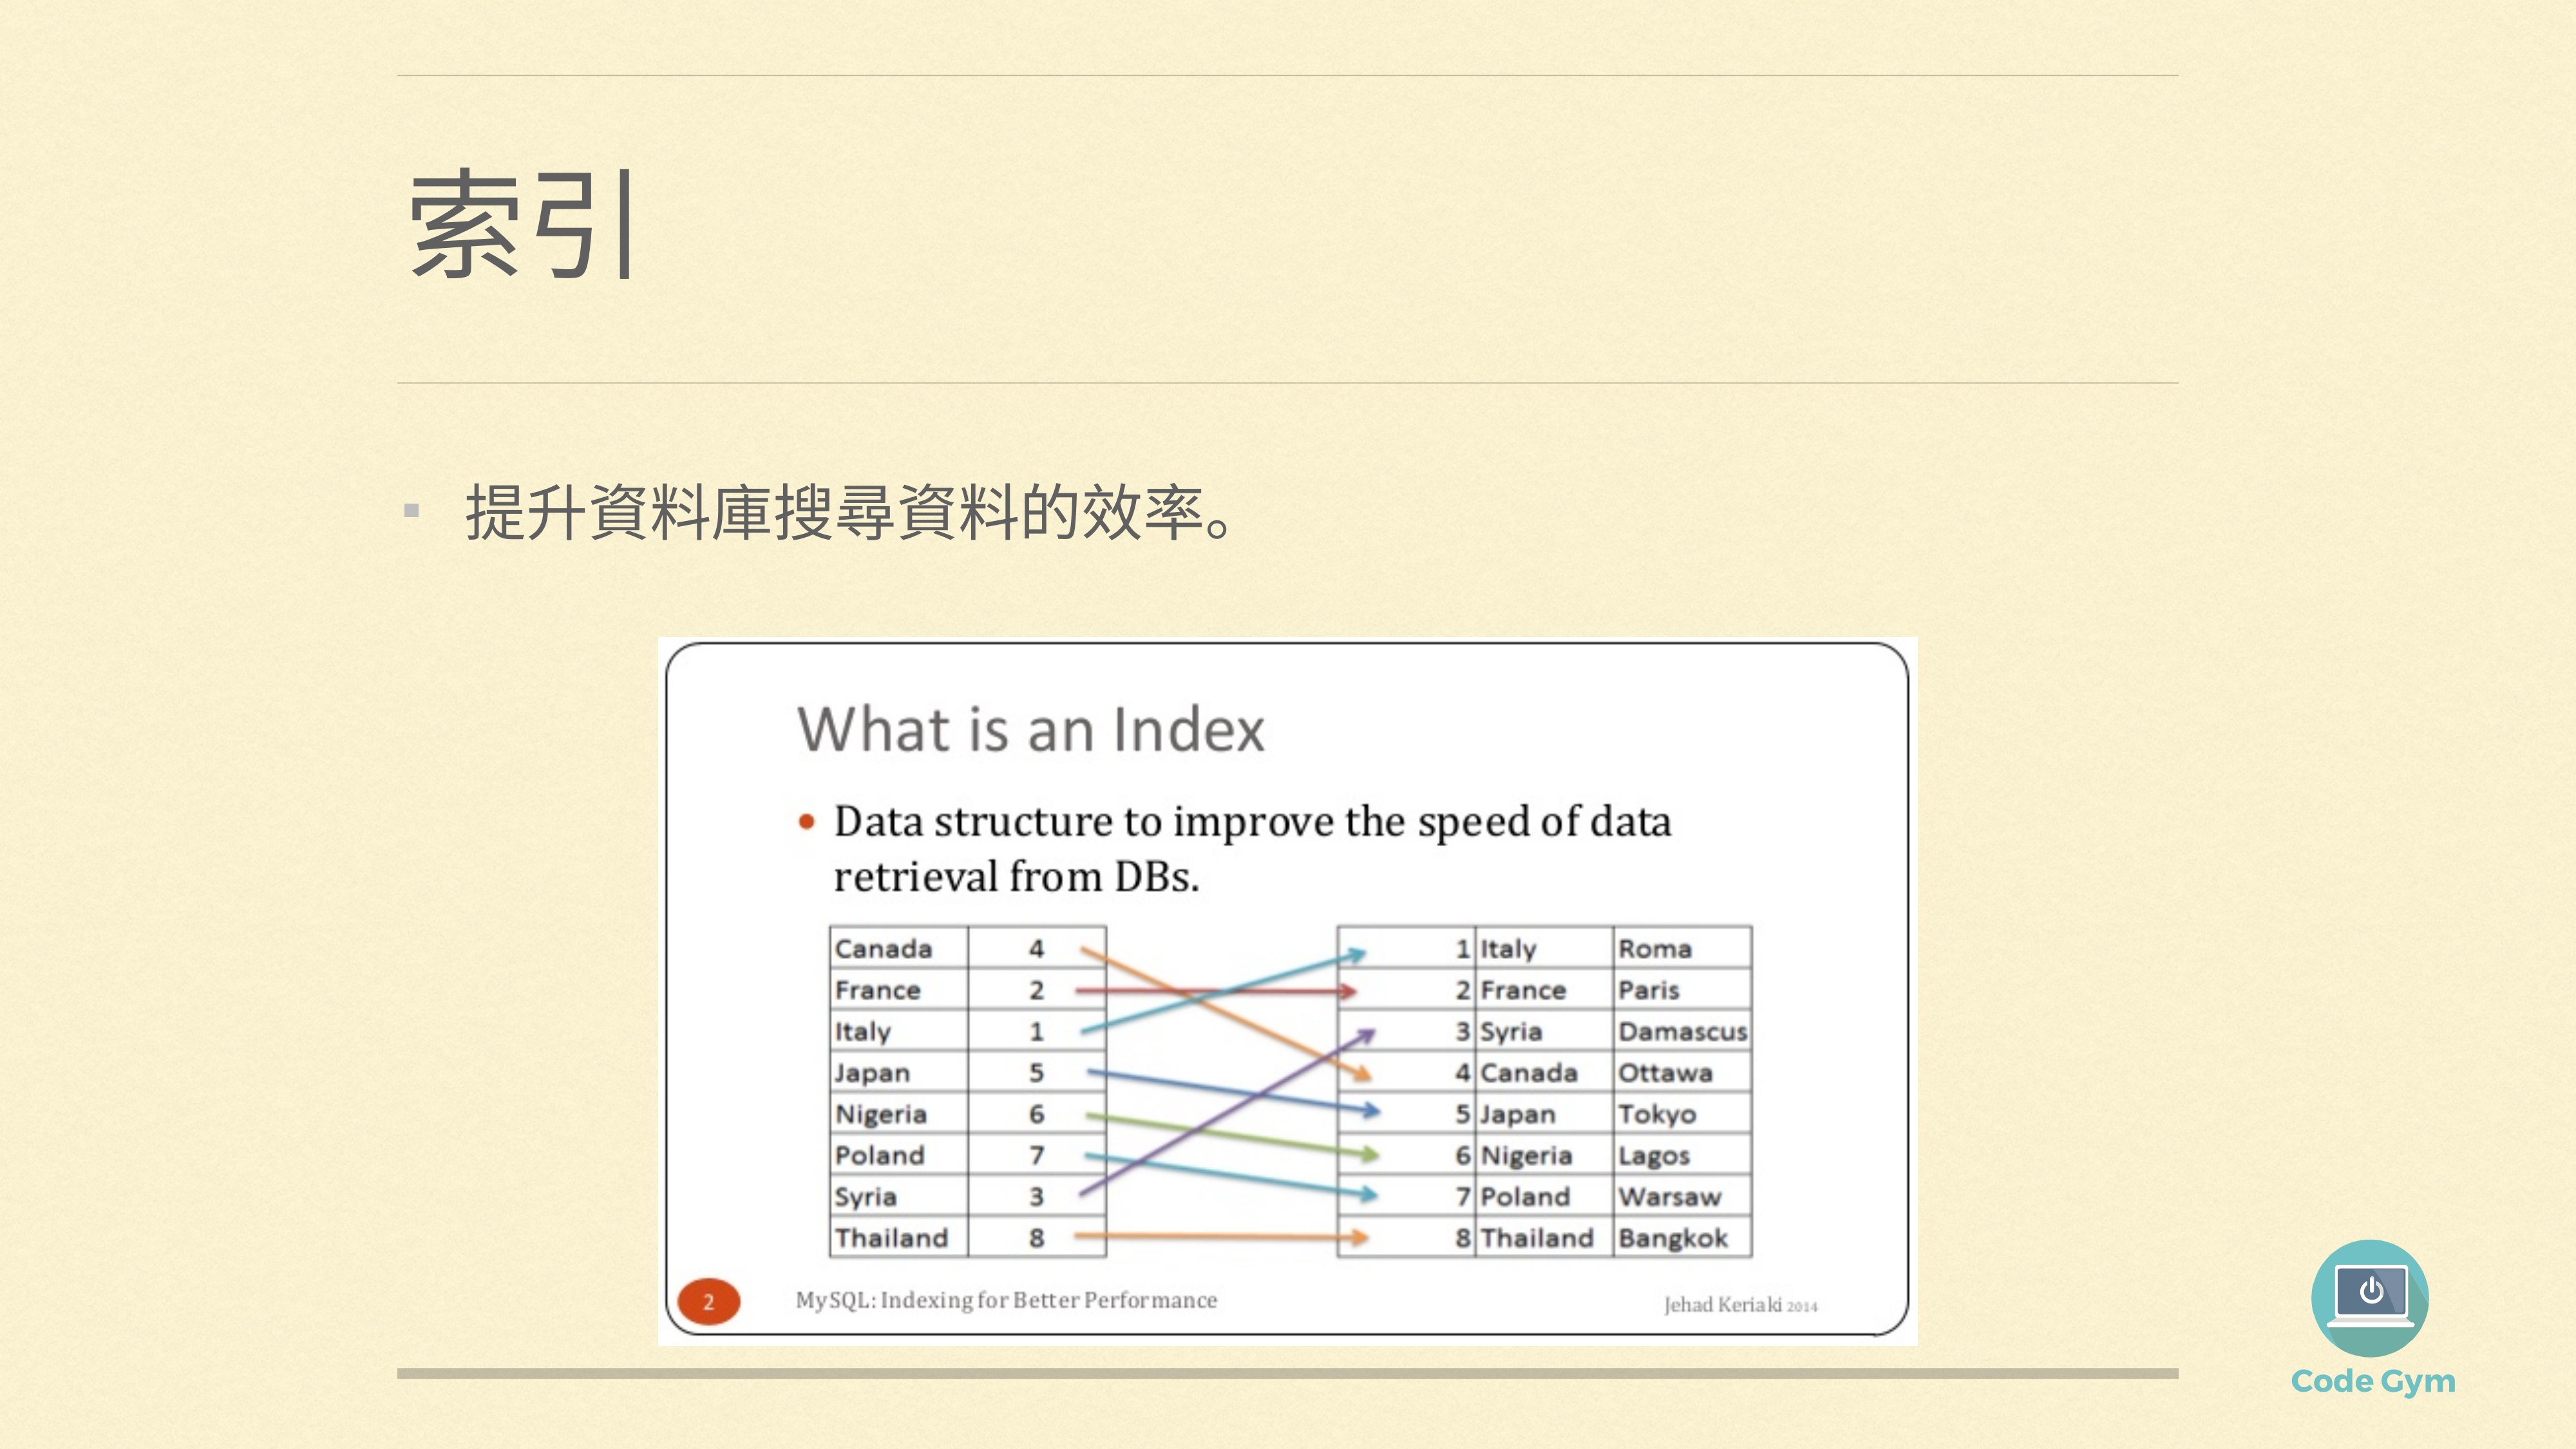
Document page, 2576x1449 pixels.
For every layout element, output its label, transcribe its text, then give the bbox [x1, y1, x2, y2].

picture [0, 0, 2576, 1449]
title 索引 [397, 88, 2179, 372]
list 提升資料庫搜尋資料的效率。 [397, 386, 2179, 634]
